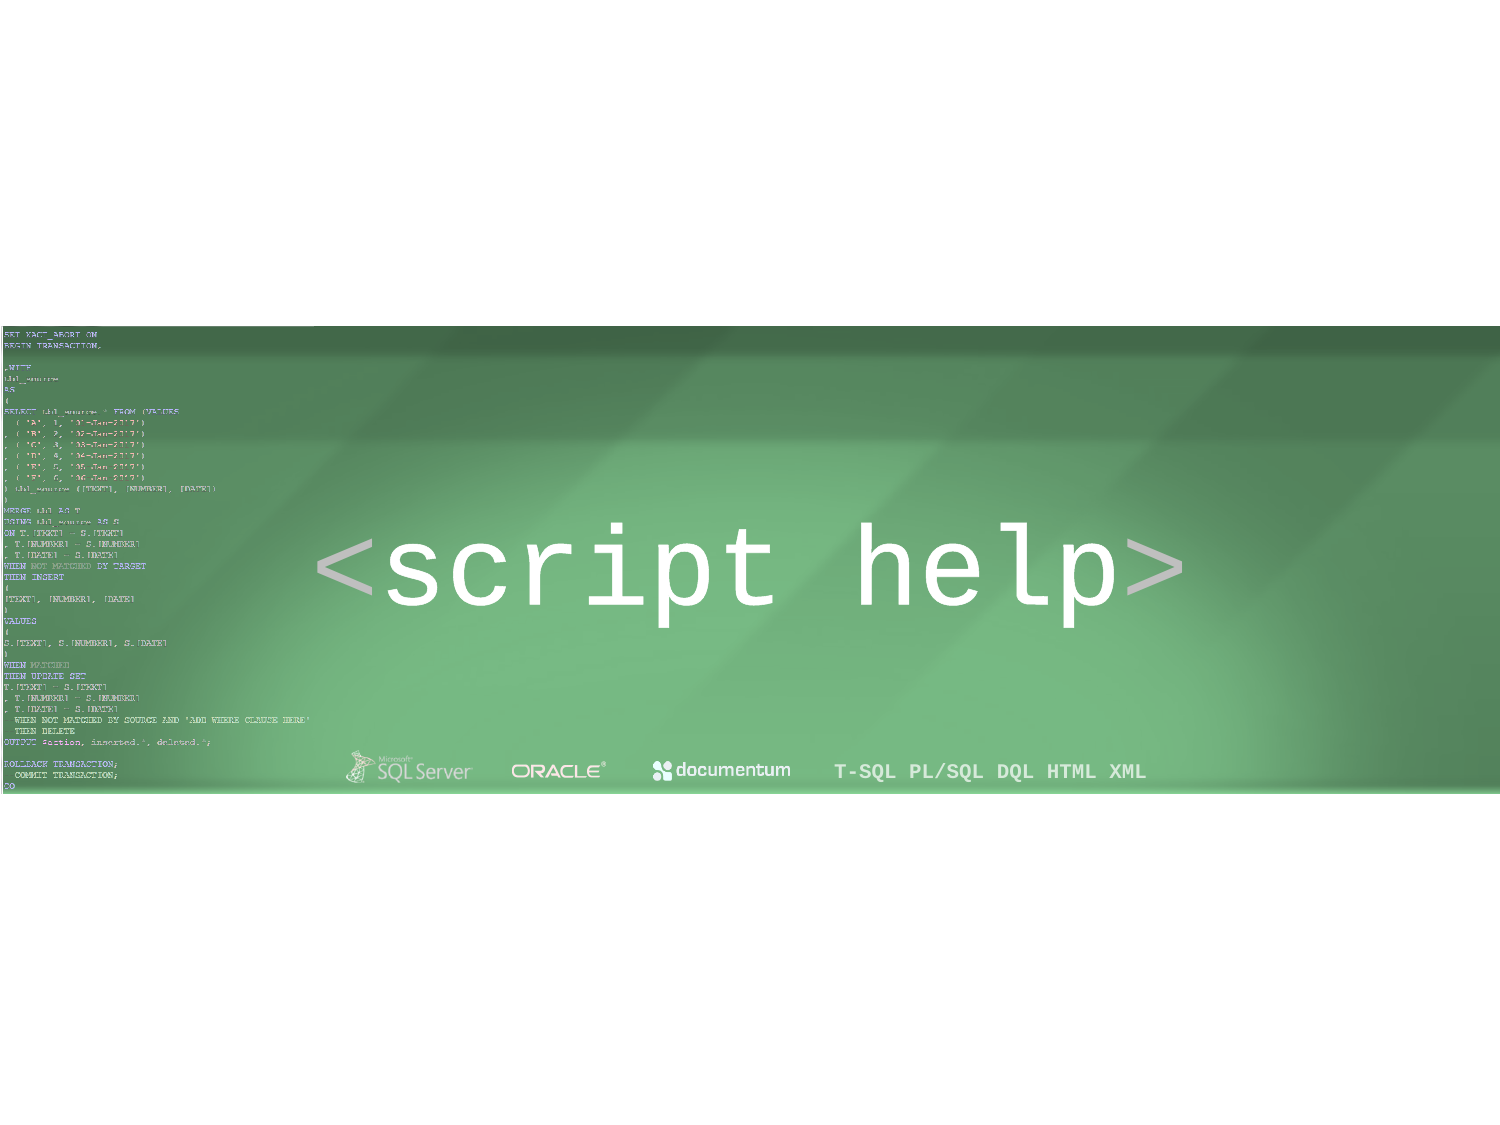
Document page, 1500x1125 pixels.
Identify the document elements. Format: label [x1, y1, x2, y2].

text_box [1, 326, 1500, 799]
